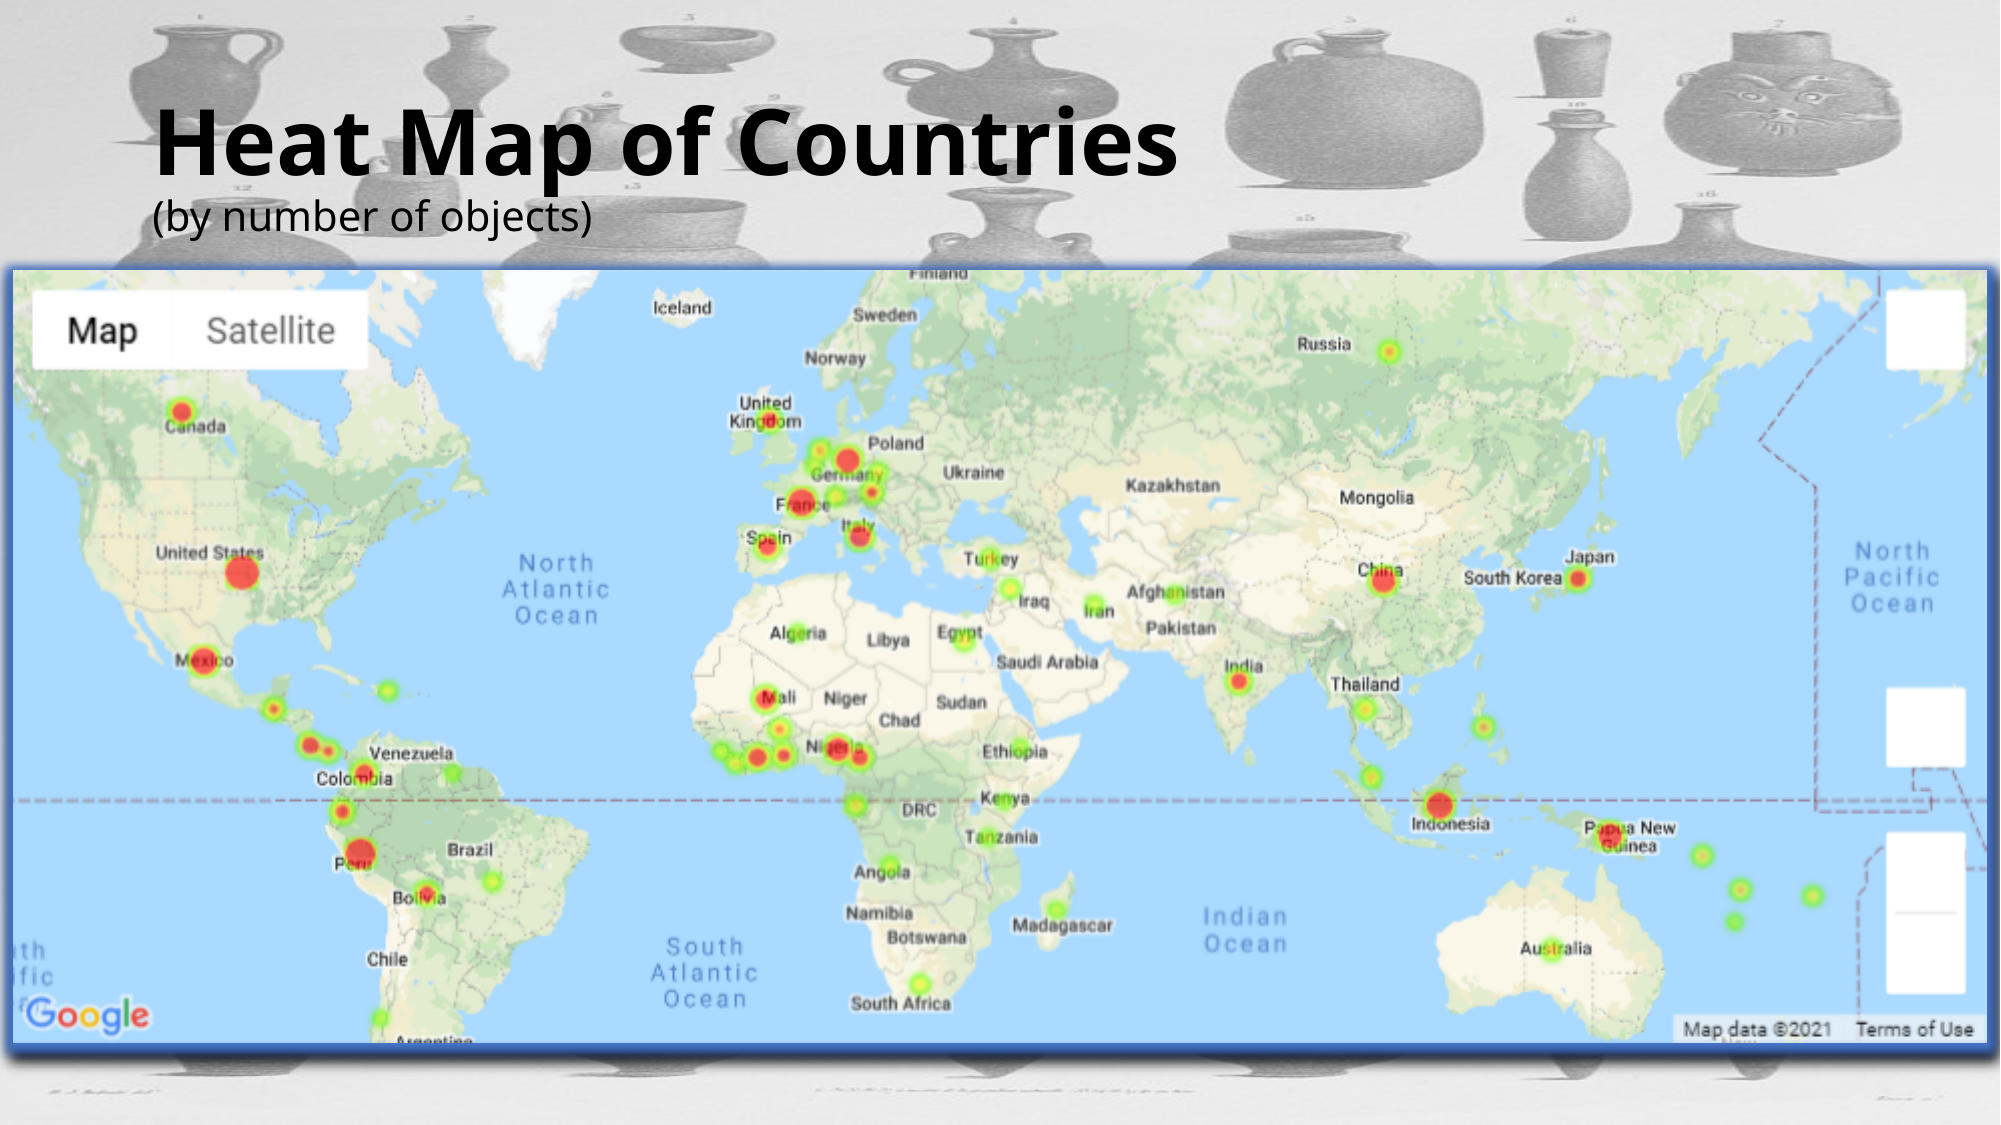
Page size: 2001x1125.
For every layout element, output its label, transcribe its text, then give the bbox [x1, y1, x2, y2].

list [13, 270, 1987, 1043]
title Heat Map of Countries (by number of objects) [137, 59, 1863, 260]
